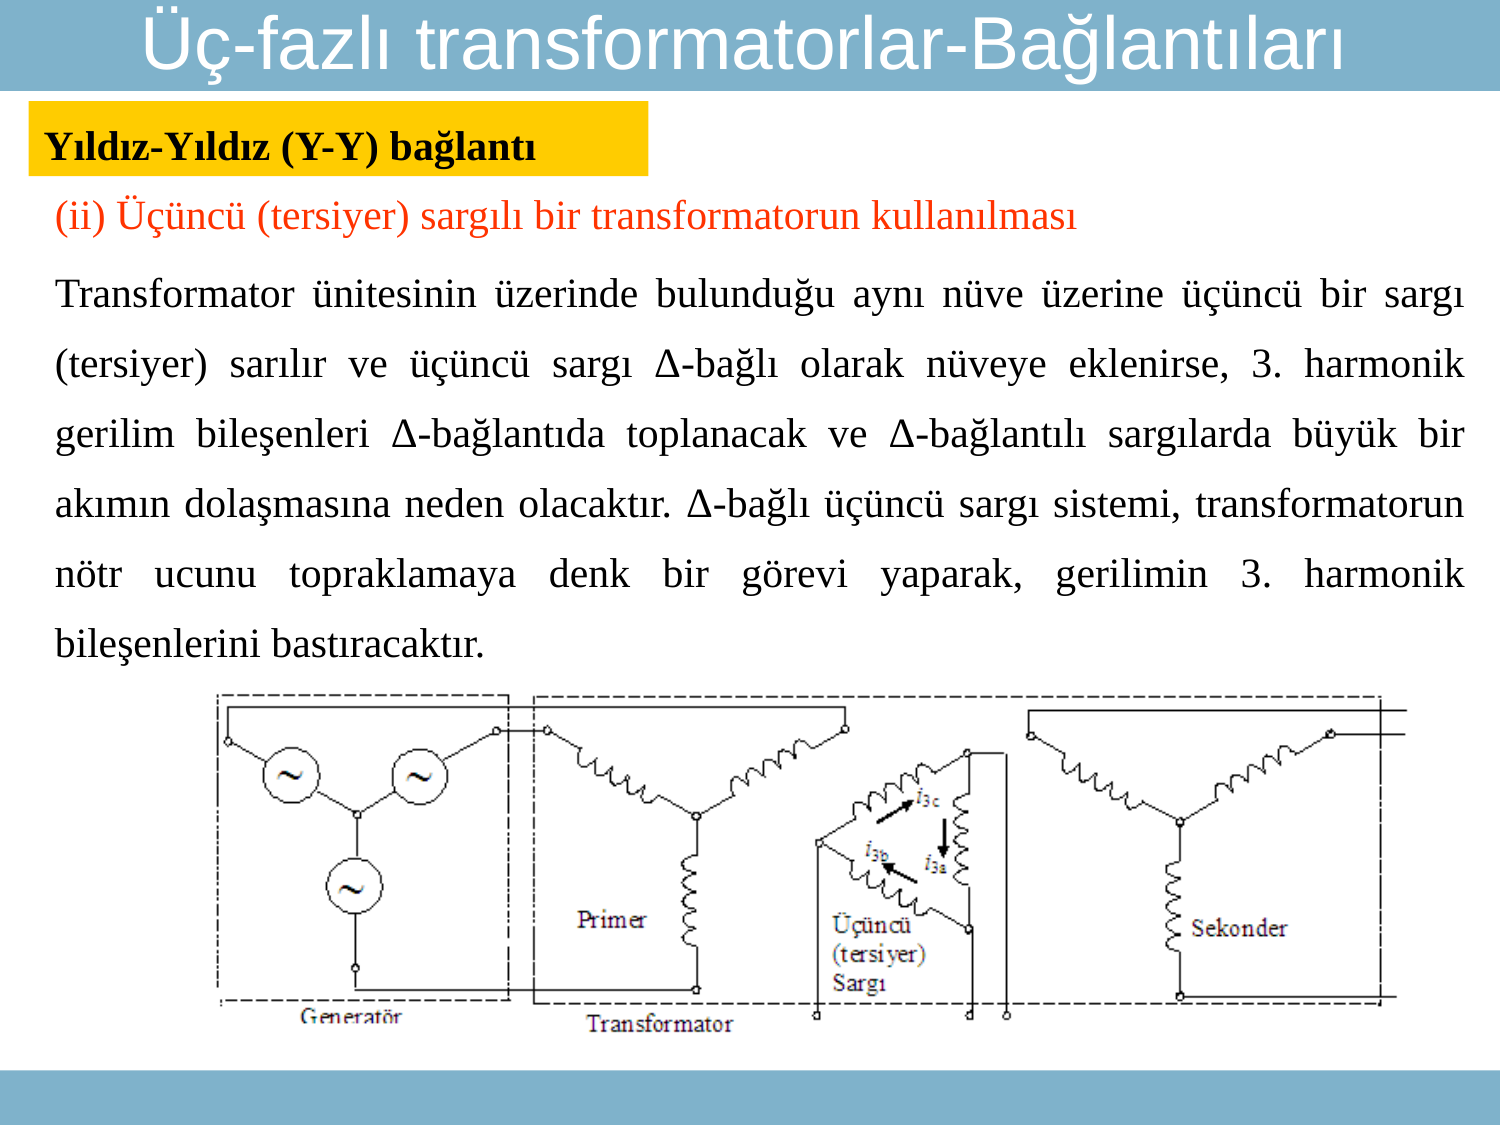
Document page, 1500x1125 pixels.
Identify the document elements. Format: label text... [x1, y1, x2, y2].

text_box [0, 1070, 1500, 1125]
text_box Yıldız-Yıldız (Y-Y) bağlantı [28, 101, 649, 177]
list (ii) Üçüncü (tersiyer) sargılı bir transformatorun kullanılması Transformator ünitesinin üzerinde bulunduğu aynı nüve üzerine üçüncü bir sargı (tersiyer) sarılır ve üçüncü sargı Δ-bağlı olarak nüveye eklenirse, 3. harmonik gerilim bileşenleri Δ-bağlantıda toplanacak ve Δ-bağlantılı sargılarda büyük bir akımın dolaşmasına neden olacaktır. Δ-bağlı üçüncü sargı sistemi, transformatorun nötr ucunu topraklamaya denk bir görevi yaparak, gerilimin 3. harmonik bileşenlerini bastıracaktır. [10, 175, 1482, 675]
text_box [0, 0, 1500, 92]
picture [207, 681, 1409, 1039]
